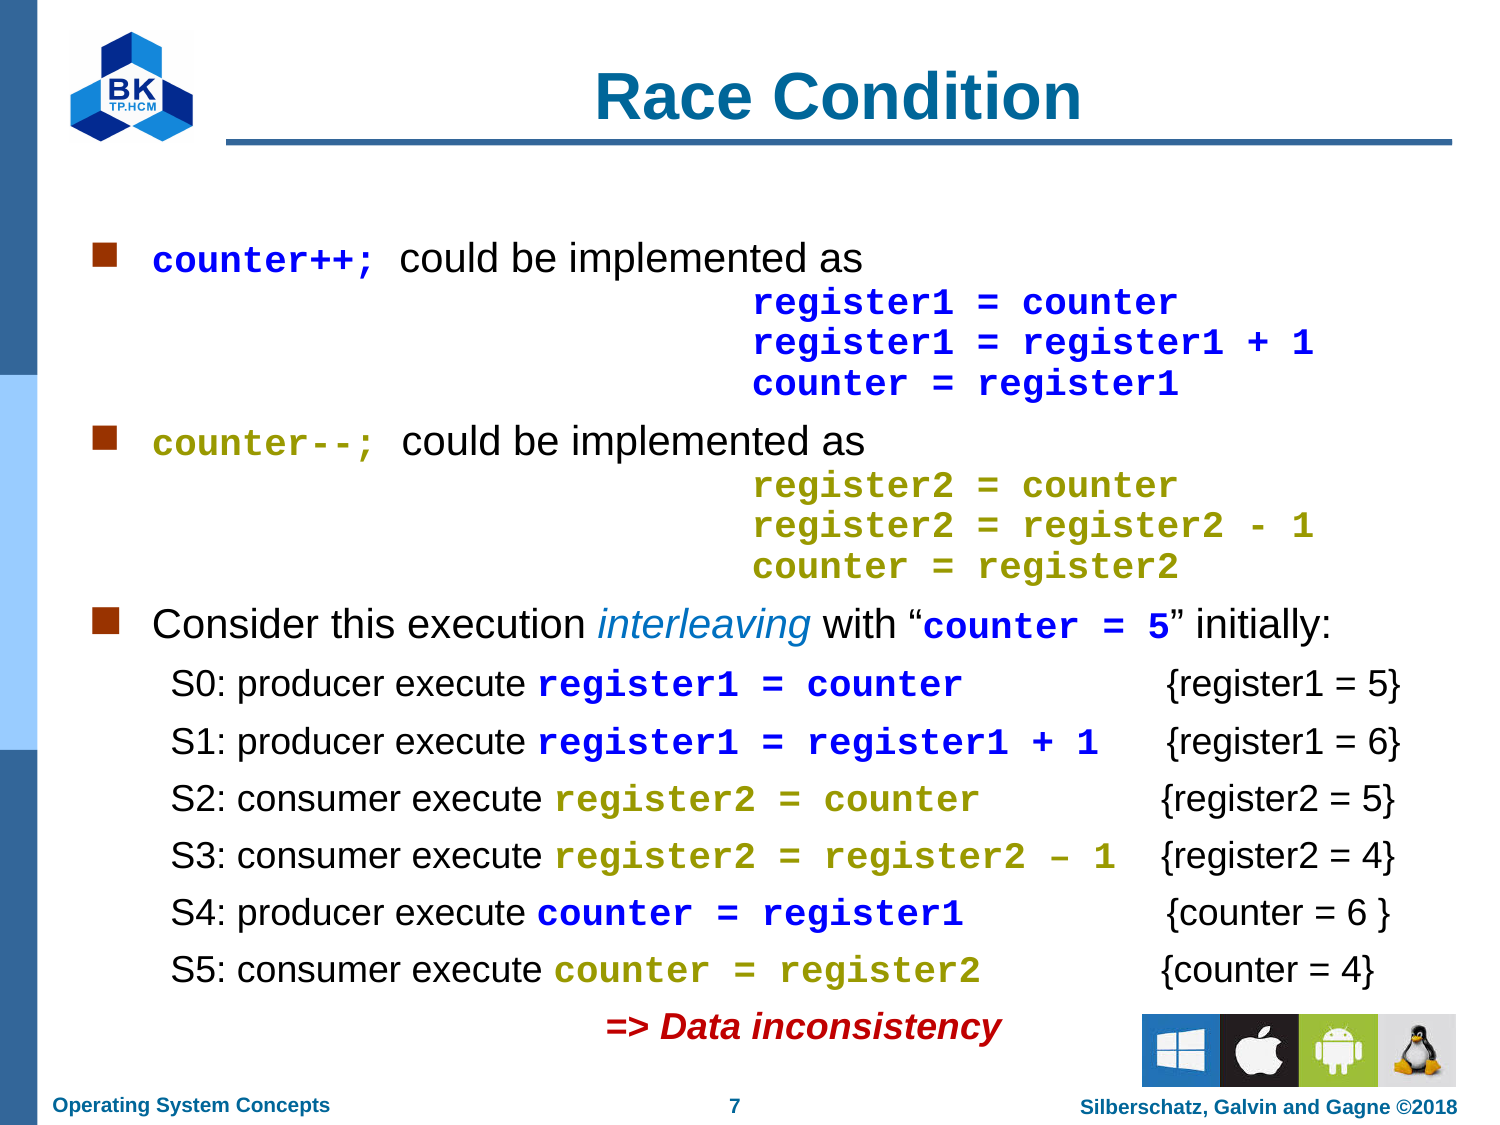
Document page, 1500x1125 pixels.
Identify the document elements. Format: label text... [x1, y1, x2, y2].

picture [69, 30, 194, 143]
list counter++; could be implemented as register1 = counter register1 = register1 + 1 counter = register1 counter--; could be implemented as register2 = counter register2 = register2 - 1 counter = register2 Consider this execution interleaving with “counter = 5” initially: S0: producer execute register1 = counter {register1 = 5} S1: producer execute register1 = register1 + 1 {register1 = 6} S2: consumer execute register2 = counter {register2 = 5} S3: consumer execute register2 = register2 – 1 {register2 = 4} S4: producer execute counter = register1 {counter = 6 } S5: consumer execute counter = register2 {counter = 4} => Data inconsistency [80, 229, 1453, 1053]
picture [1142, 1014, 1456, 1087]
title Race Condition [226, 45, 1452, 141]
